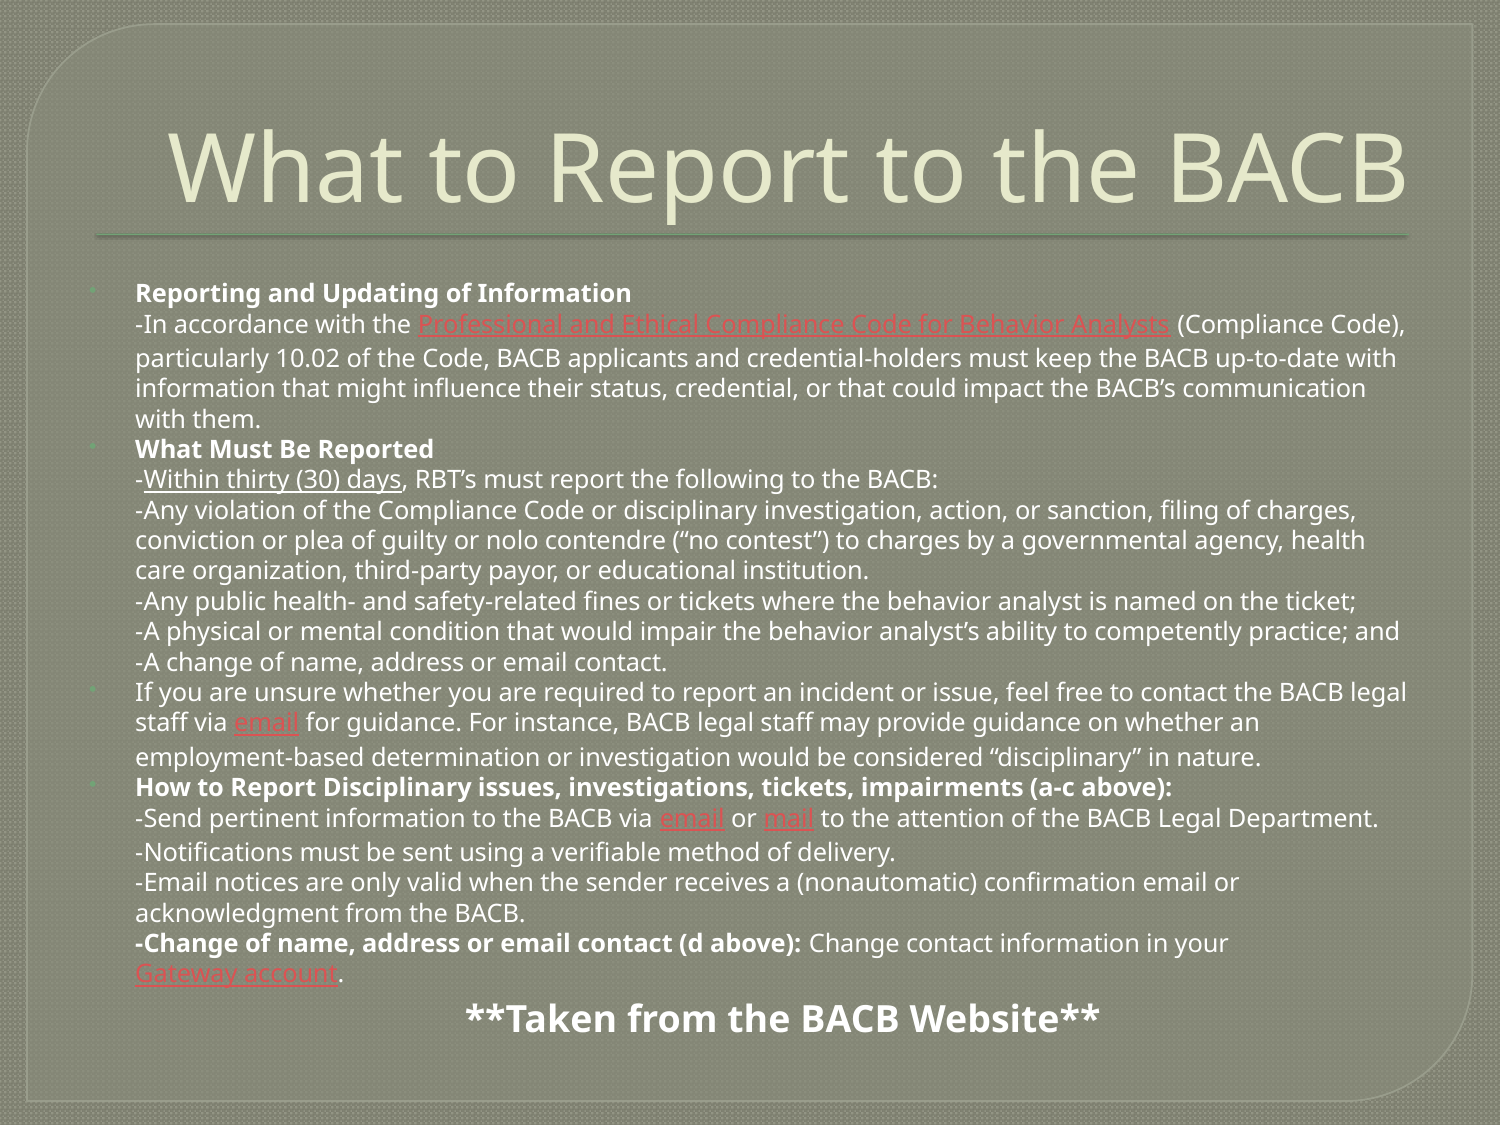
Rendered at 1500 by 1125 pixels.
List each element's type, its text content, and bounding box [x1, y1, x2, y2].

title What to Report to the BACB [75, 41, 1425, 230]
list Reporting and Updating of Information -In accordance with the Professional and Ethical Compliance Code for Behavior Analysts (Compliance Code), particularly 10.02 of the Code, BACB applicants and credential-holders must keep the BACB up-to-date with information that might influence their status, credential, or that could impact the BACB’s communication with them. What Must Be Reported -Within thirty (30) days, RBT’s must report the following to the BACB: -Any violation of the Compliance Code or disciplinary investigation, action, or sanction, filing of charges, conviction or plea of guilty or nolo contendre (“no contest”) to charges by a governmental agency, health care organization, third-party payor, or educational institution. -Any public health- and safety-related fines or tickets where the behavior analyst is named on the ticket; -A physical or mental condition that would impair the behavior analyst’s ability to competently practice; and -A change of name, address or email contact. If you are unsure whether you are required to report an incident or issue, feel free to contact the BACB legal staff via email for guidance. For instance, BACB legal staff may provide guidance on whether an employment-based determination or investigation would be considered “disciplinary” in nature. How to Report Disciplinary issues, investigations, tickets, impairments (a-c above): -Send pertinent information to the BACB via email or mail to the attention of the BACB Legal Department. -Notifications must be sent using a verifiable method of delivery. -Email notices are only valid when the sender receives a (nonautomatic) confirmation email or acknowledgment from the BACB. -Change of name, address or email contact (d above): Change contact information in your Gateway account. [75, 270, 1425, 1013]
text_box **Taken from the BACB Website** [450, 987, 1300, 1048]
